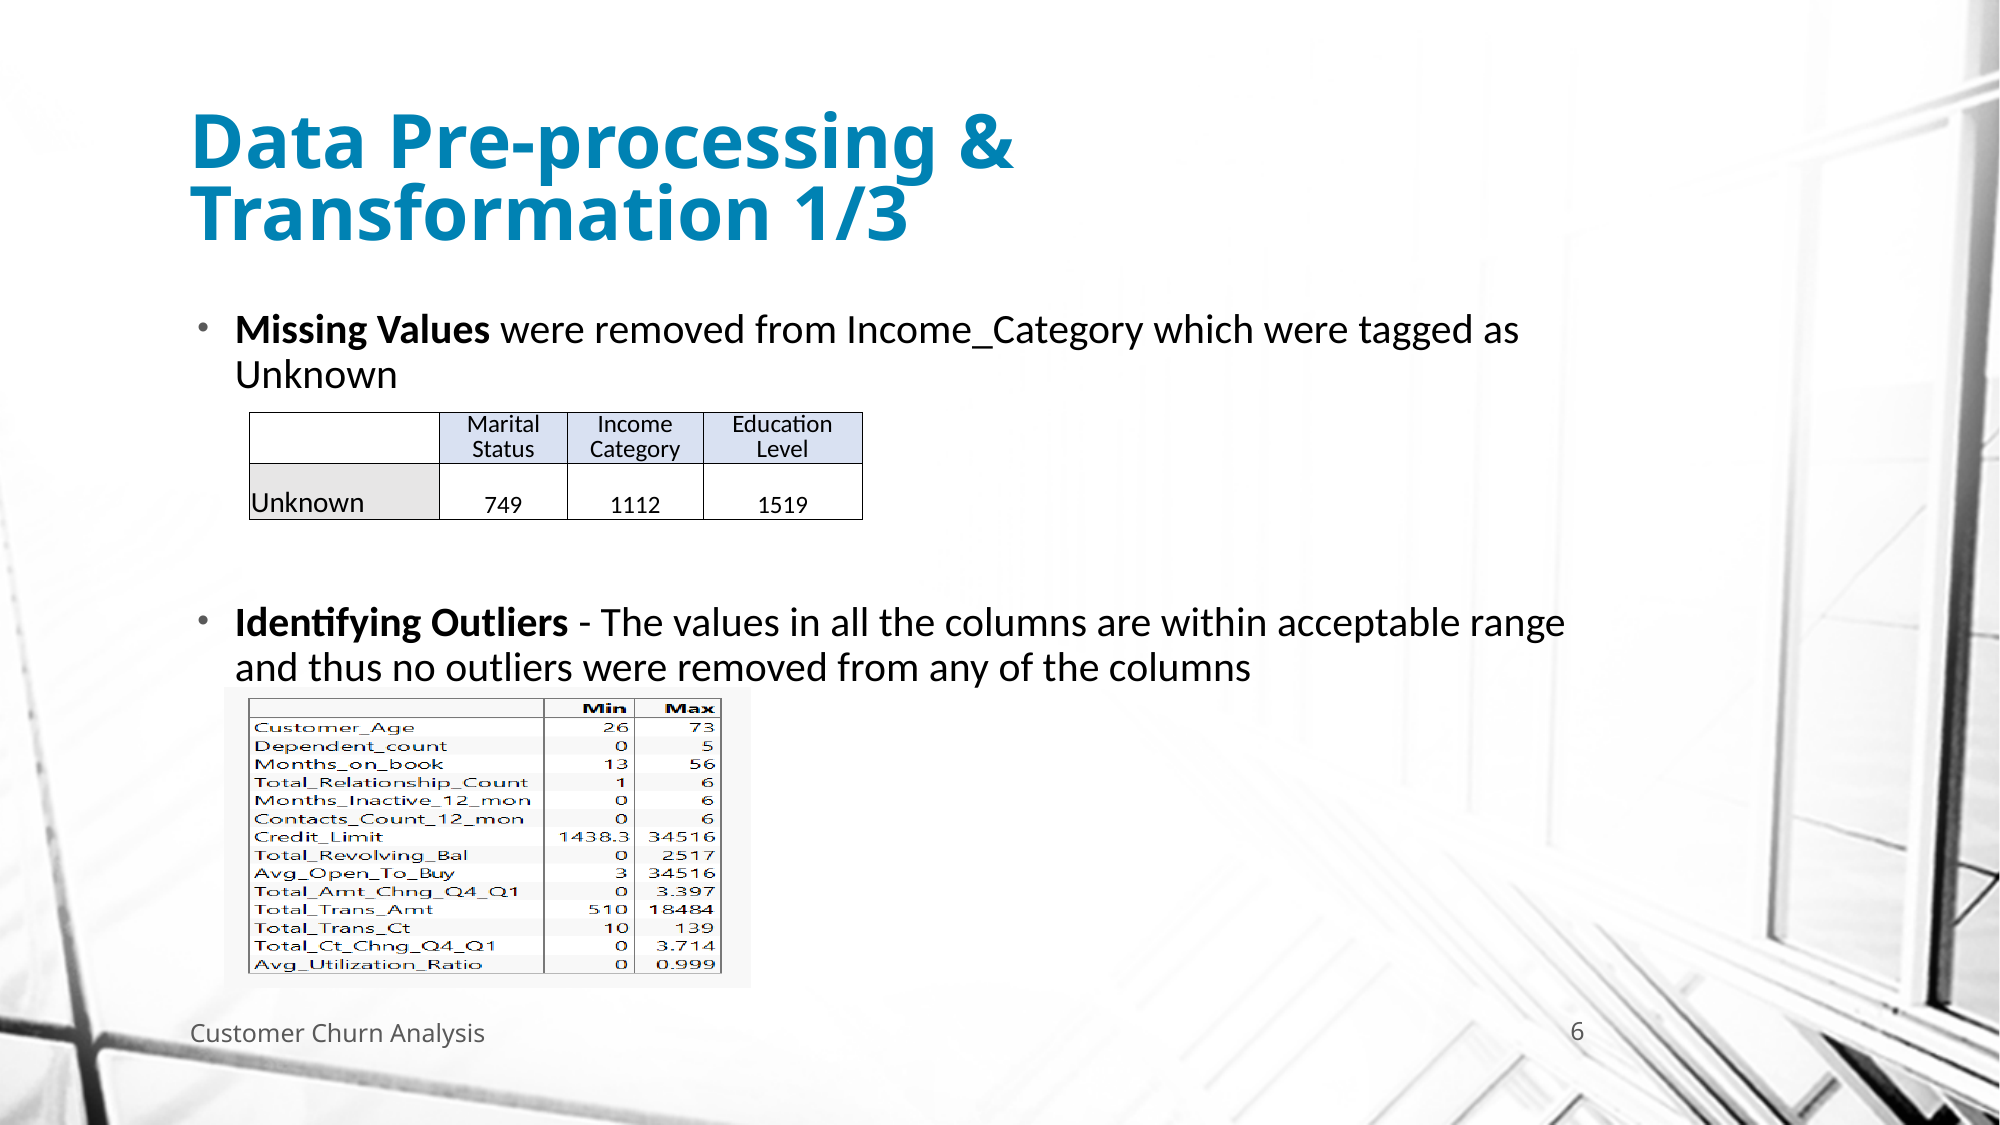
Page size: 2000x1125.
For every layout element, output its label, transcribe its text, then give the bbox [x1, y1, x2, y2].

slide_number 6 [1399, 1009, 1600, 1055]
list Missing Values were removed from Income_Category which were tagged as Unknown Identifying Outliers - The values in all the columns are within acceptable range and thus no outliers were removed from any of the columns [174, 299, 1600, 988]
title Data Pre-processing & Transformation 1/3 [174, 87, 1600, 263]
table_cell 1519 [704, 464, 862, 519]
table_header Income Category [568, 413, 703, 463]
table_header Marital Status [440, 413, 567, 463]
footer Customer Churn Analysis [174, 1009, 1103, 1055]
table_header Education Level [704, 413, 862, 463]
table_cell 749 [440, 464, 567, 519]
table_cell 1112 [568, 464, 703, 519]
picture [0, 0, 2000, 1125]
table_cell Unknown [250, 464, 439, 519]
table_header [250, 413, 439, 463]
